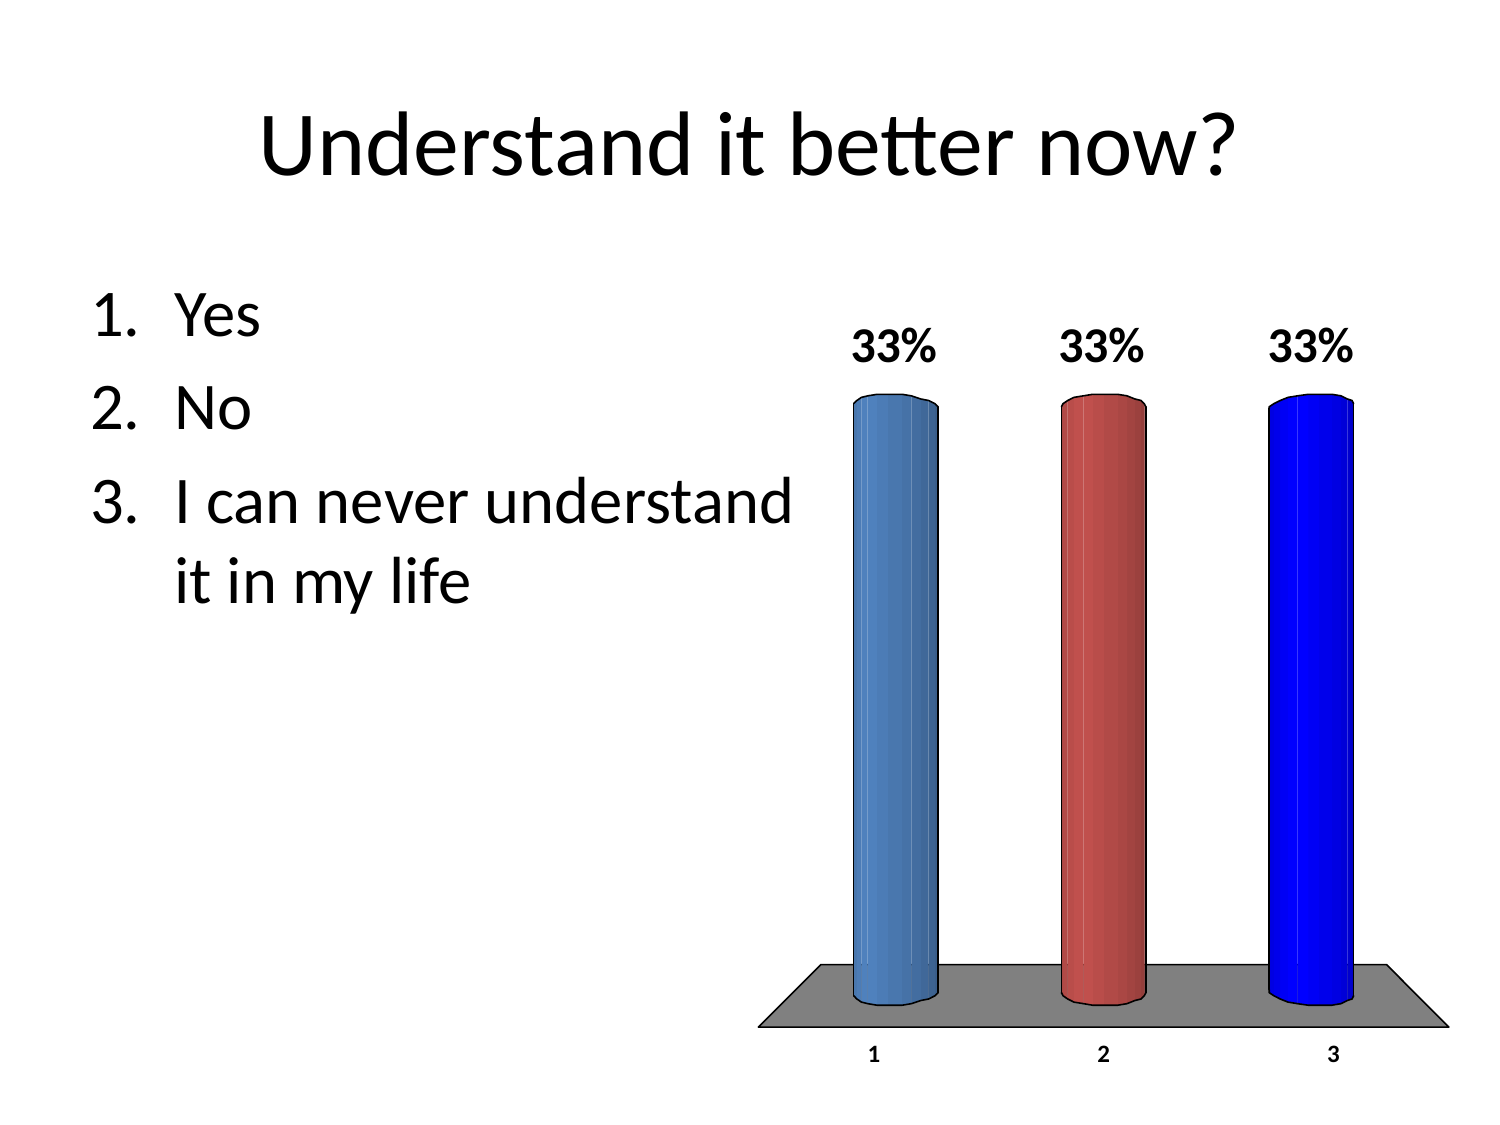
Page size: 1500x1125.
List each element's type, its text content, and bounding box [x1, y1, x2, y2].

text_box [739, 270, 1490, 1115]
title Understand it better now? [75, 45, 1425, 233]
list Yes No I can never understand it in my life [75, 262, 813, 1005]
